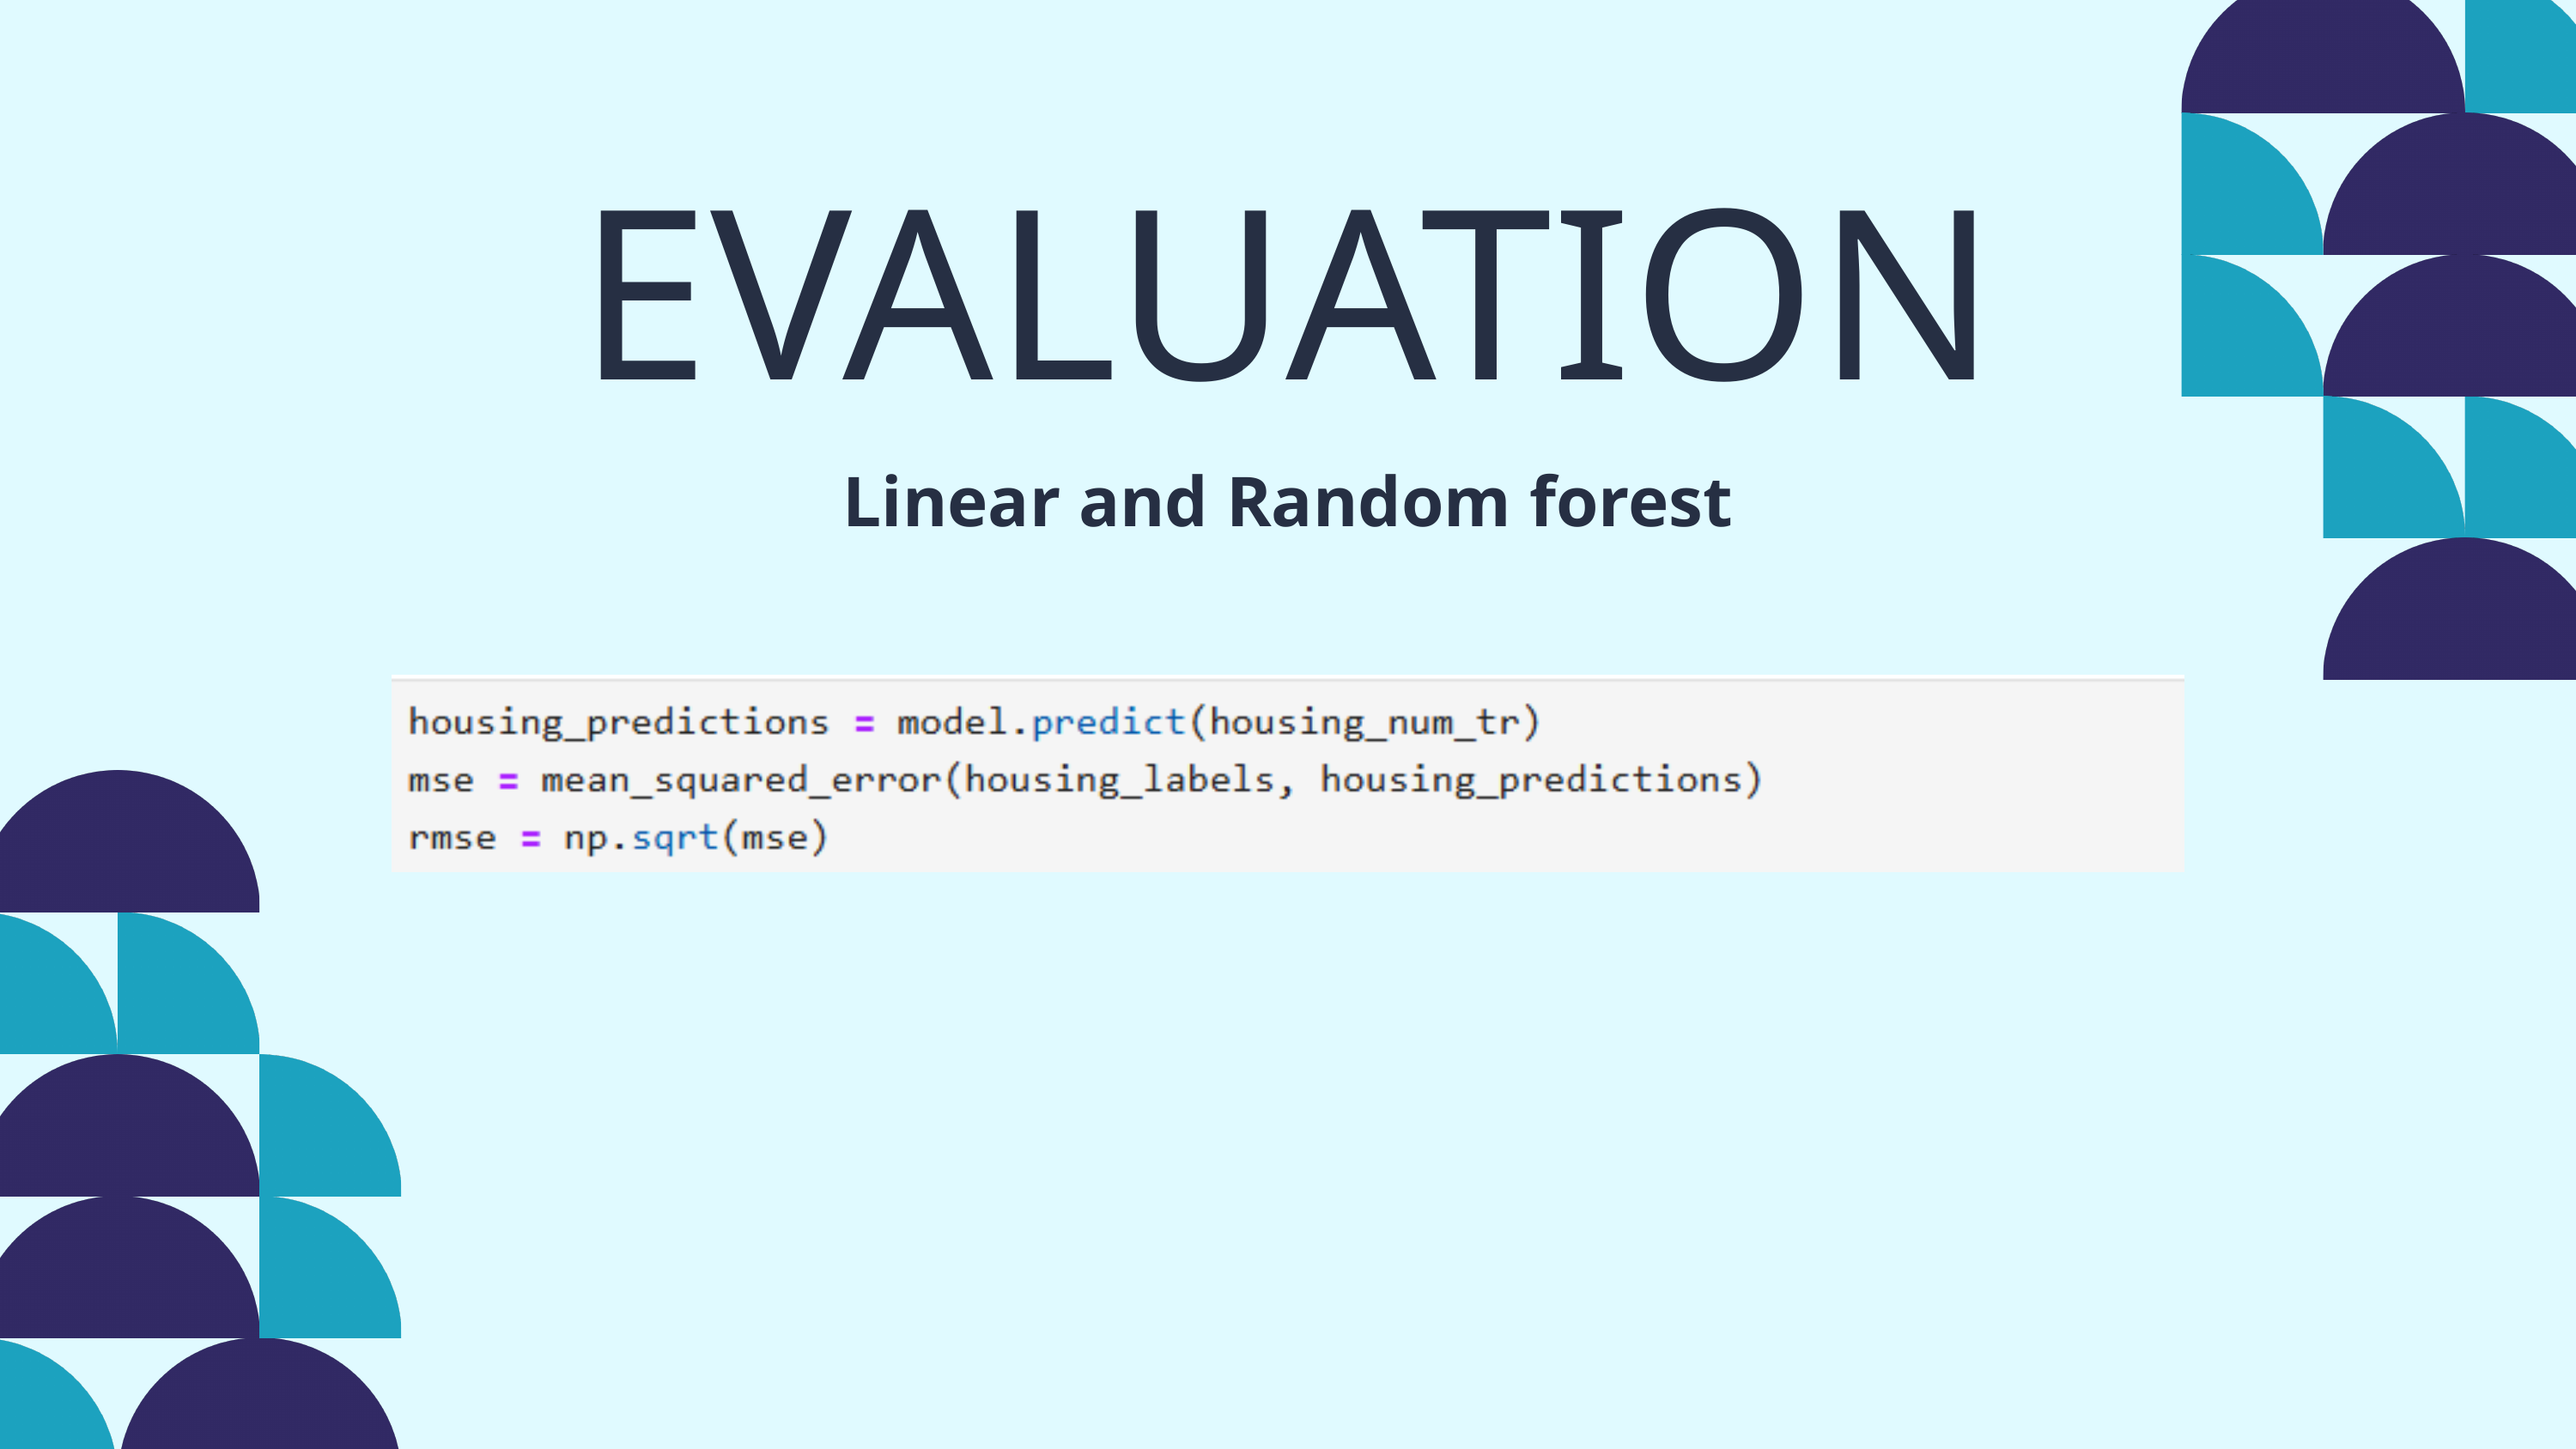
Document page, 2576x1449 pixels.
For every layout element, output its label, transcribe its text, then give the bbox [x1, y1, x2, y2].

text_box [392, 675, 2184, 872]
text_box [259, 1197, 402, 1338]
text_box [2181, 254, 2324, 397]
text_box EVALUATION [552, 233, 2024, 428]
text_box [2465, 0, 2576, 112]
text_box [0, 1197, 259, 1338]
text_box [2465, 397, 2576, 537]
text_box [259, 1054, 402, 1197]
text_box [2323, 396, 2465, 537]
text_box [2181, 112, 2324, 254]
text_box [0, 912, 117, 1054]
text_box [0, 1054, 259, 1197]
text_box Linear and Random forest [435, 444, 2141, 541]
text_box [2323, 537, 2576, 681]
text_box [117, 912, 260, 1054]
text_box [2324, 254, 2576, 397]
text_box [117, 1338, 402, 1449]
text_box [0, 770, 260, 912]
text_box [0, 1338, 117, 1449]
text_box [2181, 0, 2465, 112]
text_box [2324, 112, 2576, 254]
